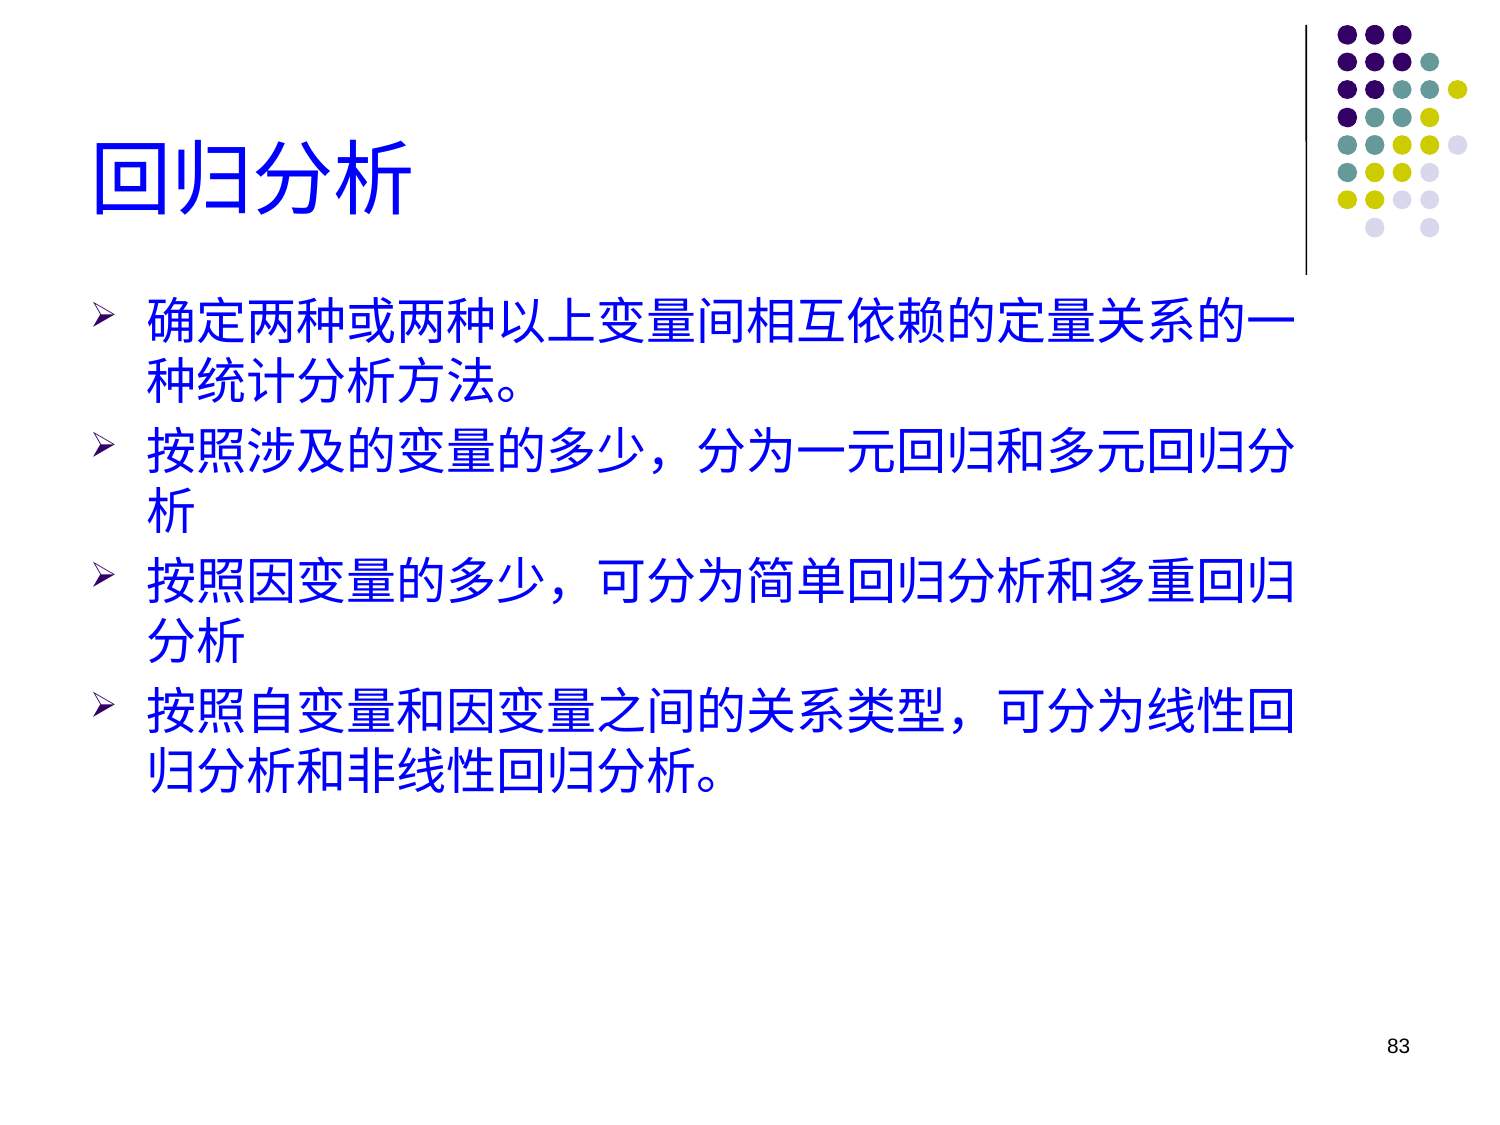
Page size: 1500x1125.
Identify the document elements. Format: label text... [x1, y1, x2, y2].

list 确定两种或两种以上变量间相互依赖的定量关系的一种统计分析方法。 按照涉及的变量的多少，分为一元回归和多元回归分析 按照因变量的多少，可分为简单回归分析和多重回归分析 按照自变量和因变量之间的关系类型，可分为线性回归分析和非线性回归分析。 [75, 282, 1313, 1006]
slide_number 83 [1074, 1024, 1426, 1101]
title 回归分析 [75, 20, 1313, 233]
